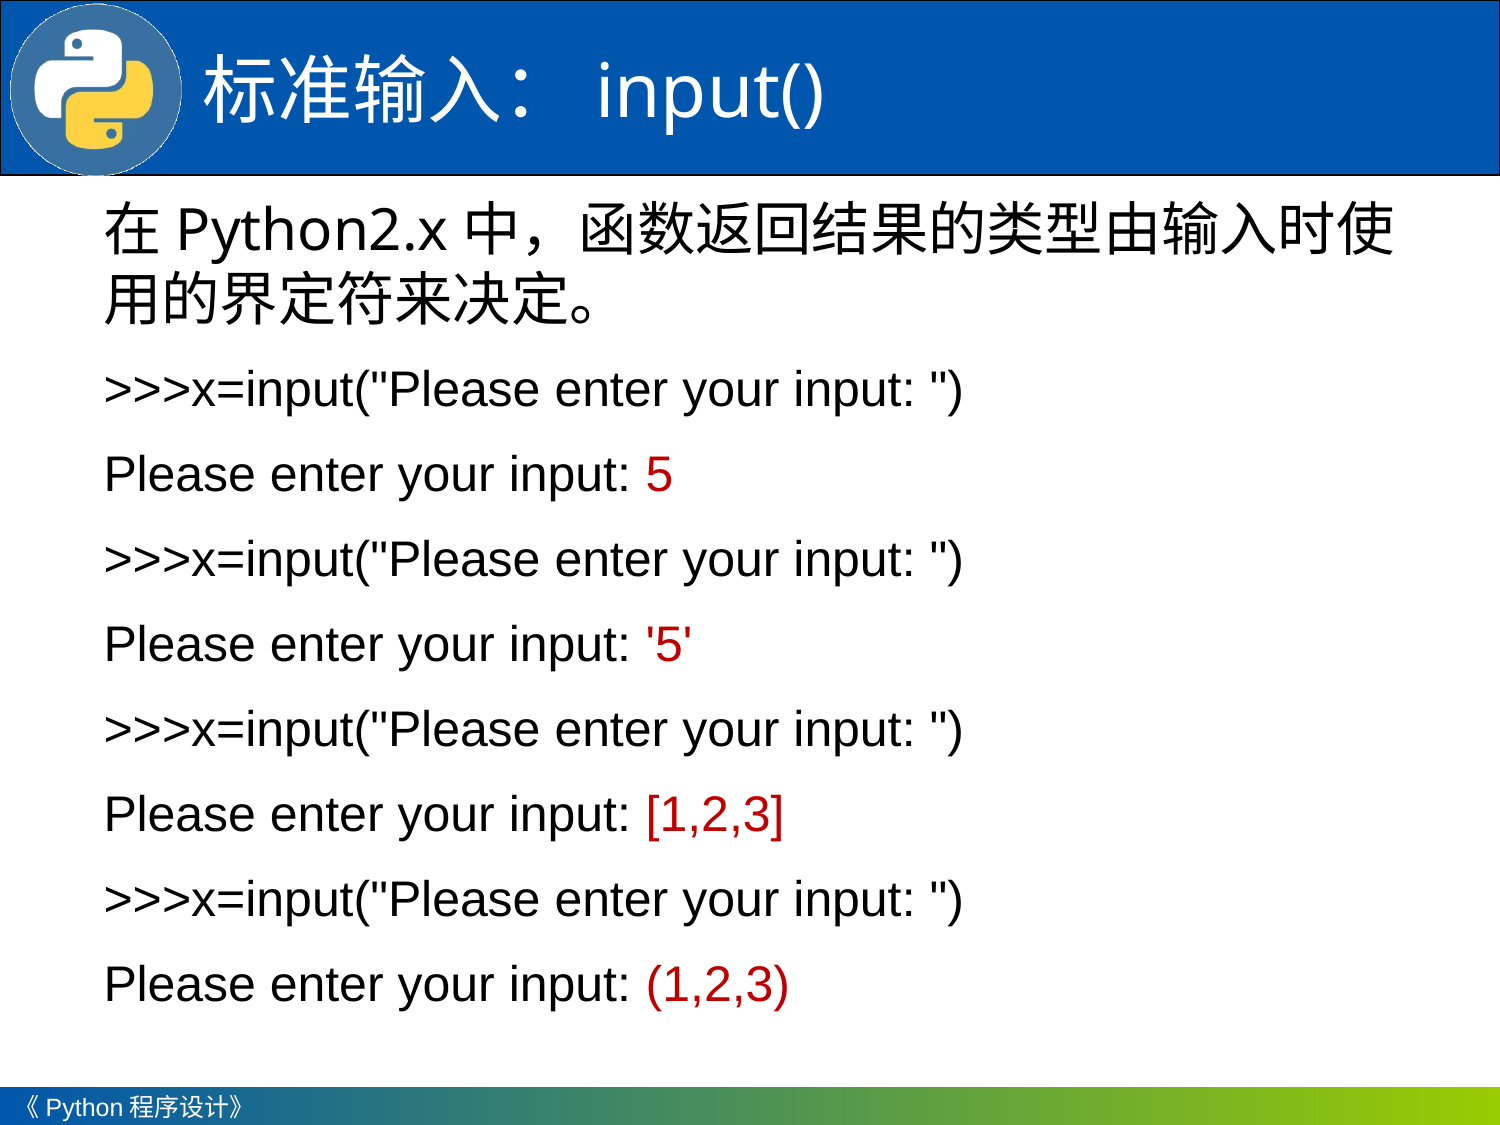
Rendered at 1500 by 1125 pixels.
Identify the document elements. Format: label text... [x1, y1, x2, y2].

picture [5, 0, 184, 178]
title 标准输入：input() [187, 12, 1500, 163]
list 在Python2.x中，函数返回结果的类型由输入时使用的界定符来决定。 >>>x=input("Please enter your input: ") Please enter your input: 5 >>>x=input("Please enter your input: ") Please enter your input: '5' >>>x=input("Please enter your input: ") Please enter your input: [1,2,3] >>>x=input("Please enter your input: ") Please enter your input: (1,2,3) [88, 184, 1439, 1059]
